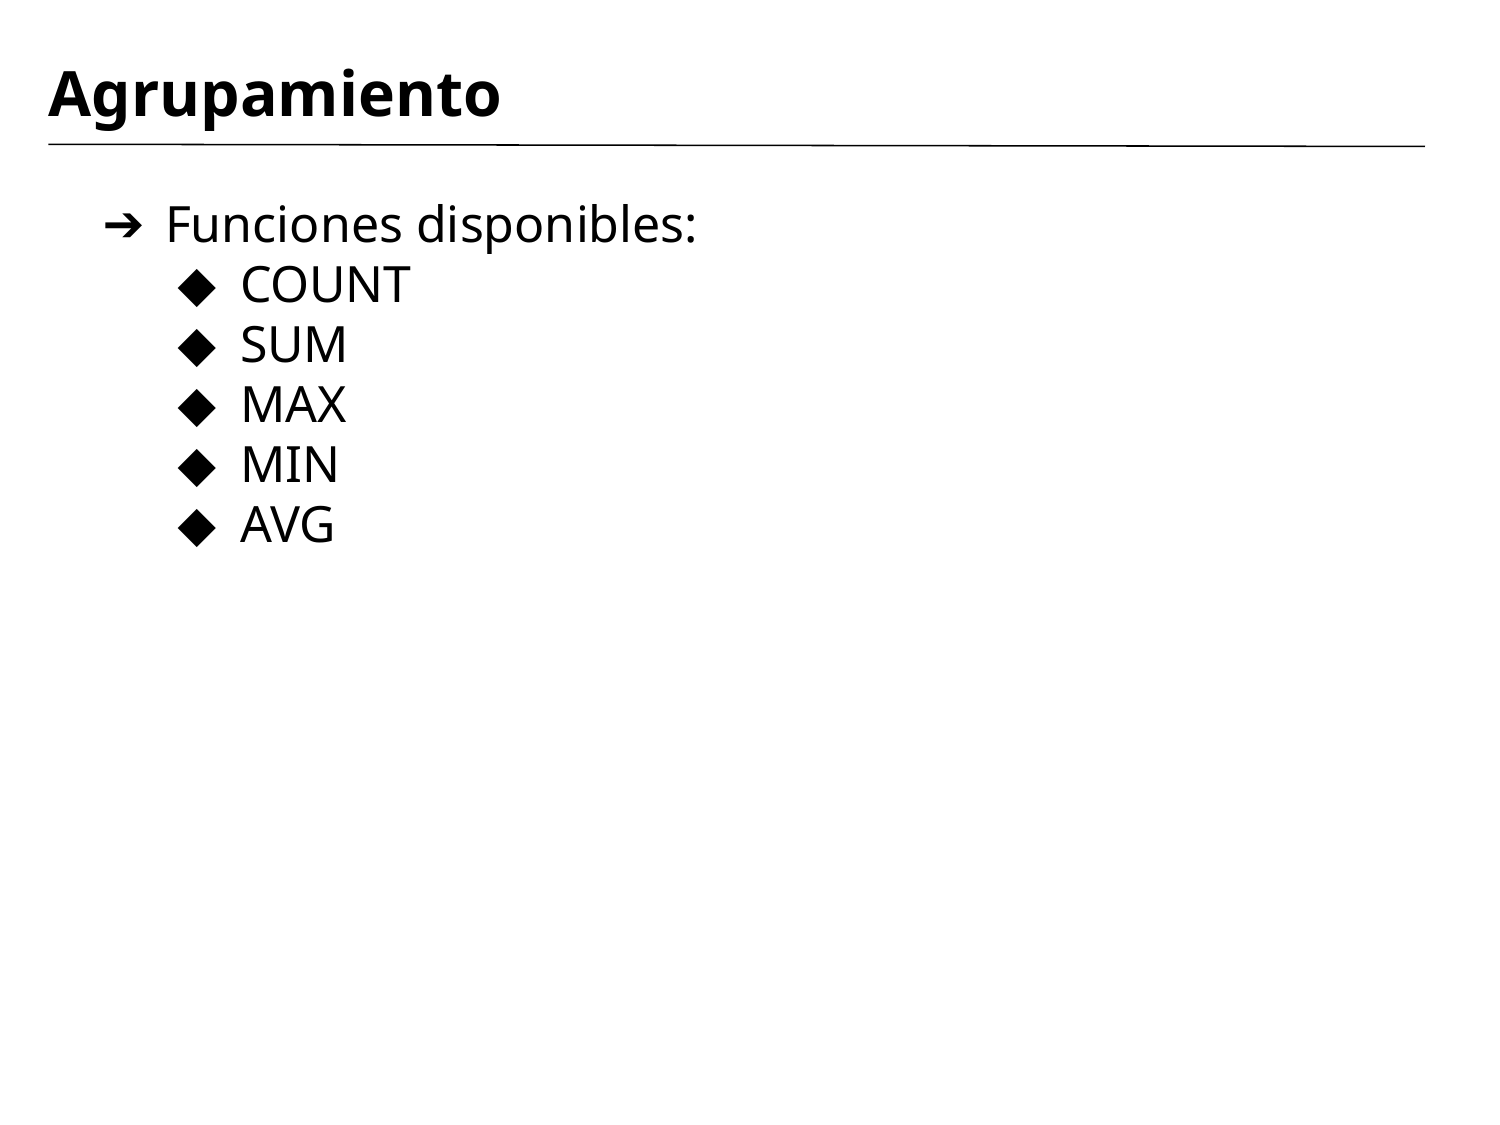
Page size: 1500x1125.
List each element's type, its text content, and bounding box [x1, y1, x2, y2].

list Funciones disponibles: COUNT SUM MAX MIN AVG [75, 177, 1425, 750]
title Agrupamiento [33, 32, 1384, 145]
